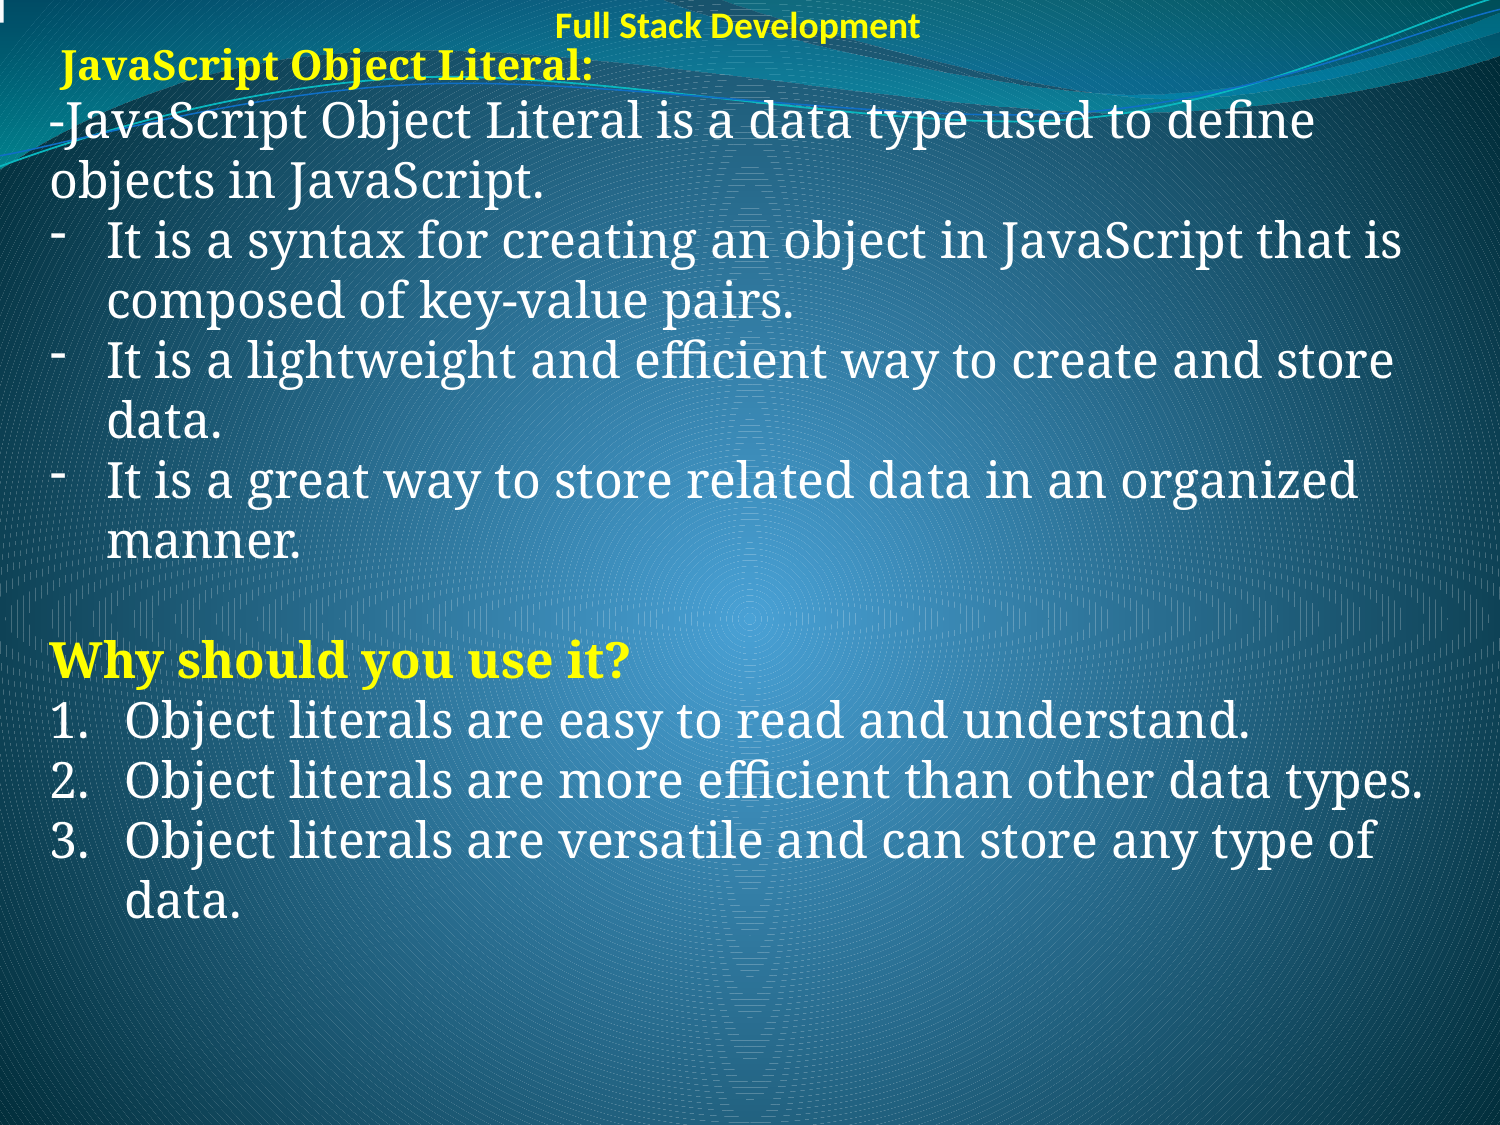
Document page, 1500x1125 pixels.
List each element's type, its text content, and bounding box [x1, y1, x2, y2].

text_box [0, 0, 4, 23]
text_box Full Stack Development [269, 0, 1207, 30]
text_box JavaScript Object Literal: -JavaScript Object Literal is a data type used to define objects in JavaScript. It is a syntax for creating an object in JavaScript that is composed of key-value pairs. It is a lightweight and efficient way to create and store data. It is a great way to store related data in an organized manner. Why should you use it? Object literals are easy to read and understand. Object literals are more efficient than other data types. Object literals are versatile and can store any type of data. [35, 30, 1471, 1101]
